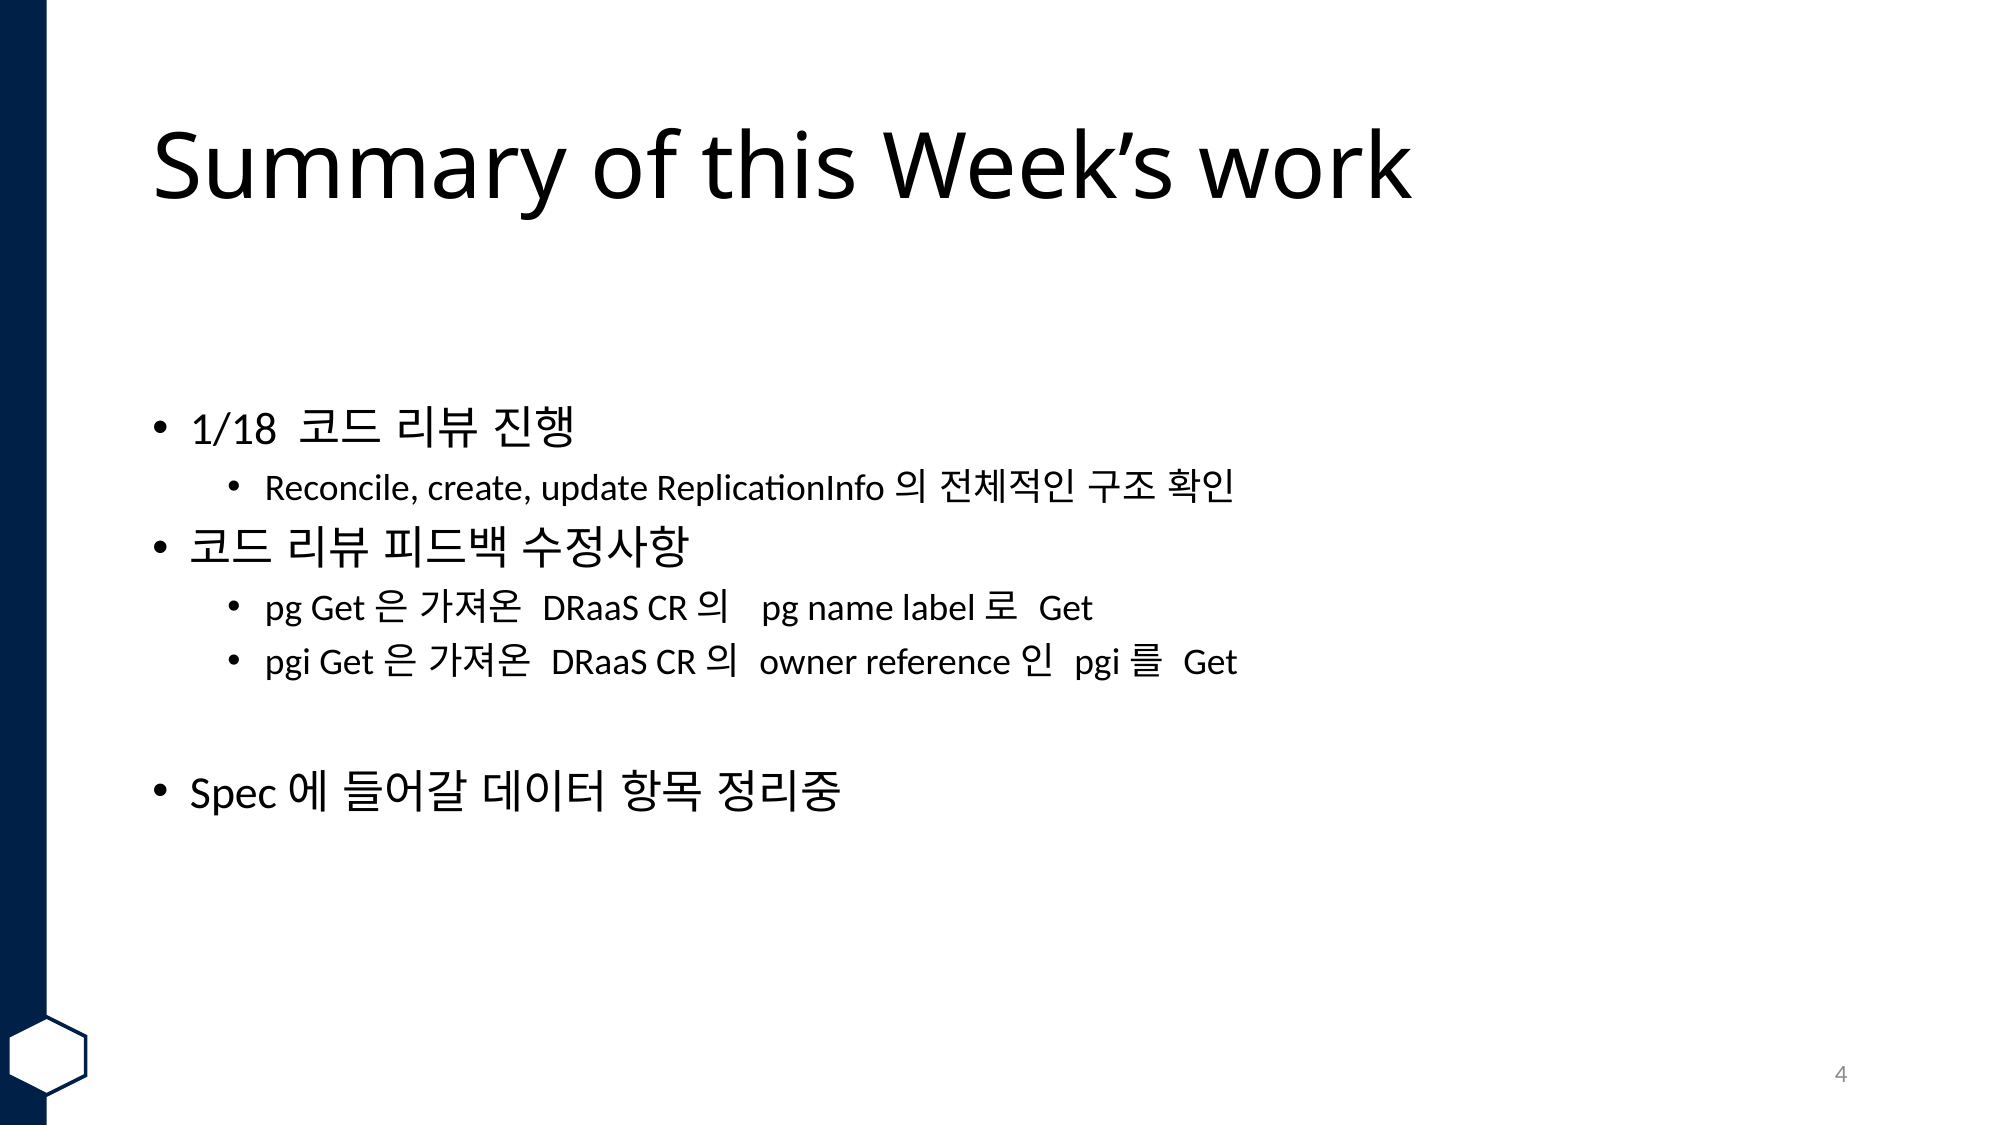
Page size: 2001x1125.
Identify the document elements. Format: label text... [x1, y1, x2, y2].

list 1/18 코드 리뷰 진행 Reconcile, create, update ReplicationInfo의 전체적인 구조 확인 코드 리뷰 피드백 수정사항 pg Get은 가져온 DRaaS CR의 pg name label로 Get pgi Get은 가져온 DRaaS CR의 owner reference인 pgi를 Get Spec에 들어갈 데이터 항목 정리중 [137, 335, 1863, 1125]
slide_number 4 [1412, 1042, 1863, 1103]
title Summary of this Week’s work [137, 59, 1863, 278]
